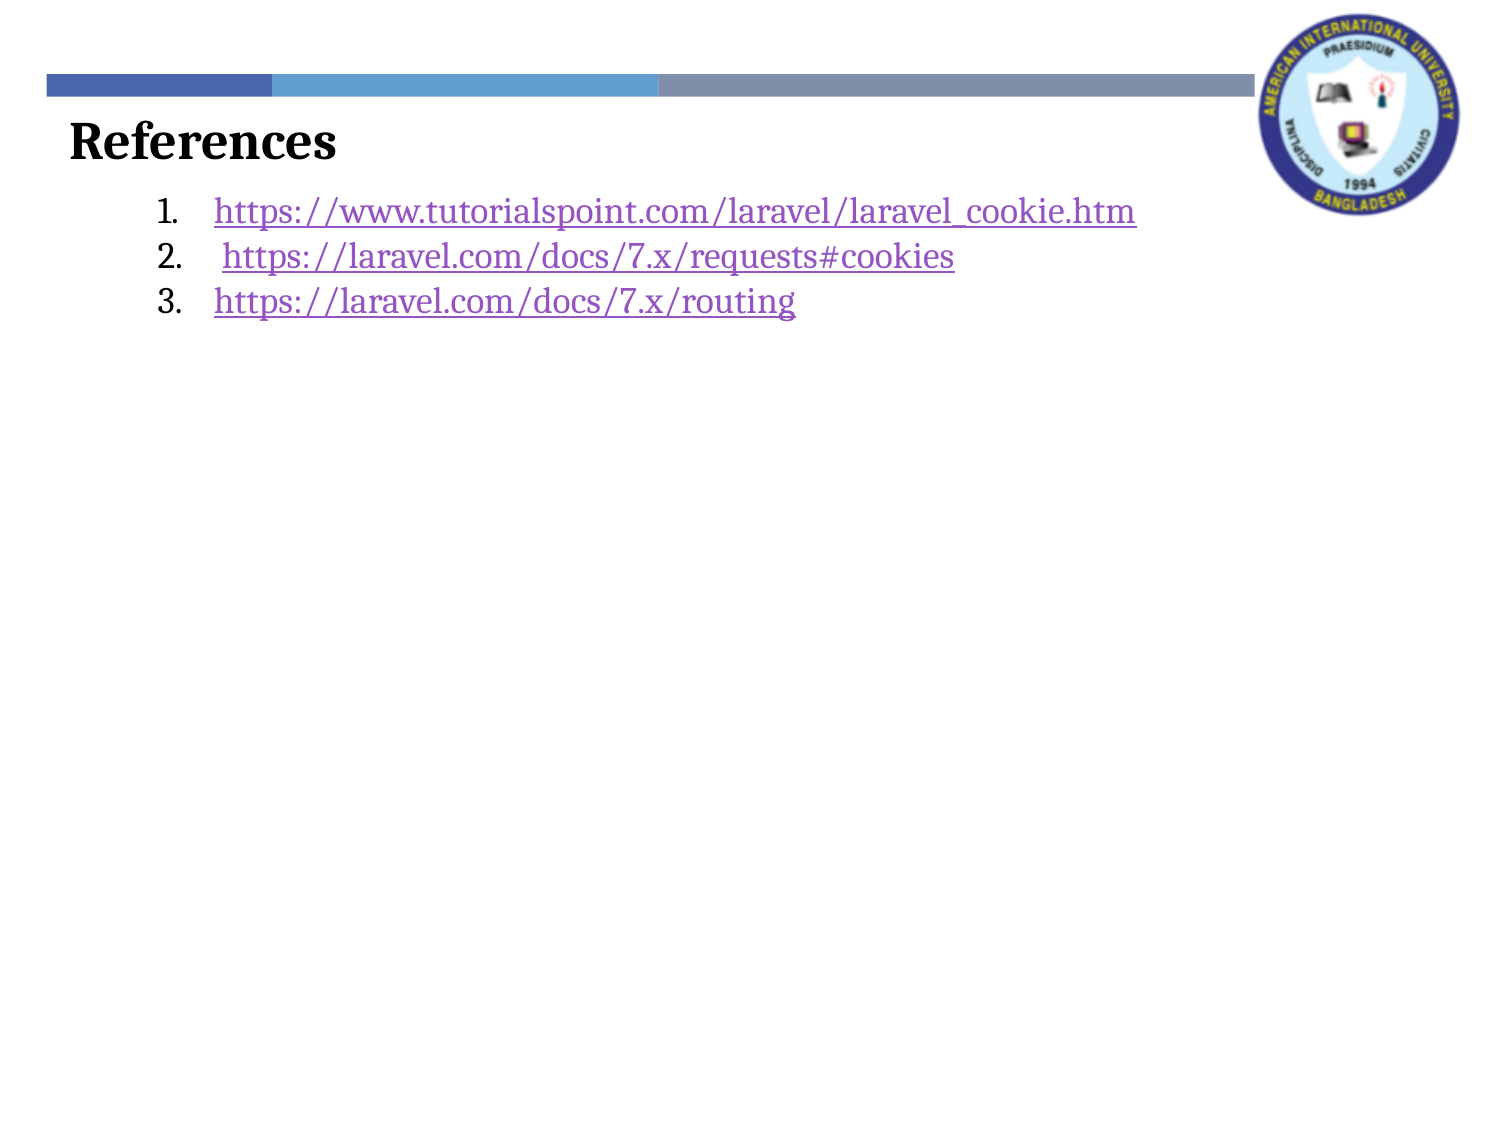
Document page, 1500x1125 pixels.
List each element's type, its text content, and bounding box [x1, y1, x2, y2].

text_box https://www.tutorialspoint.com/laravel/laravel_cookie.htm https://laravel.com/docs/7.x/requests#cookies https://laravel.com/docs/7.x/routing [142, 178, 1153, 329]
text_box References [54, 97, 586, 179]
picture [1254, 9, 1465, 221]
